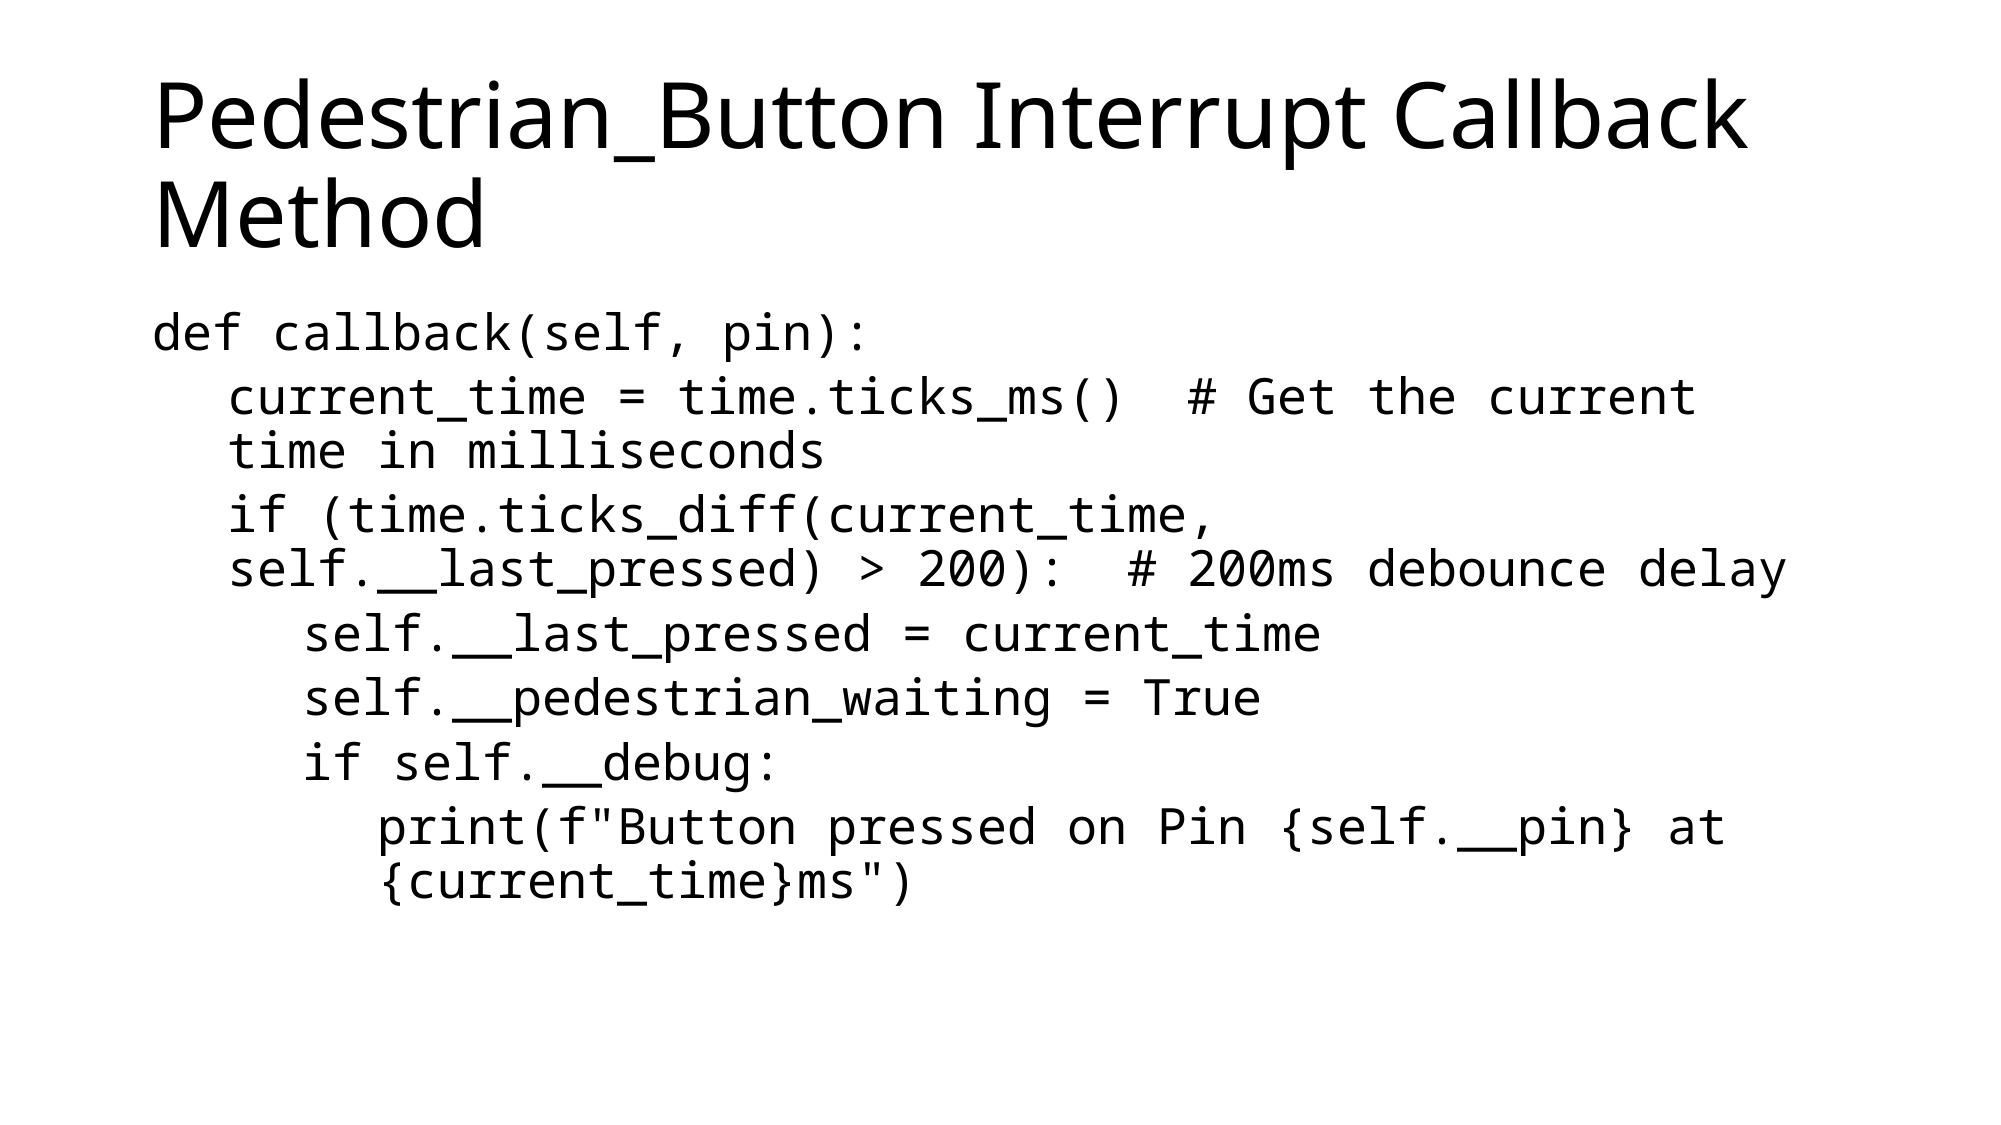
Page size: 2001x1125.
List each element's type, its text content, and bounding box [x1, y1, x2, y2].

list def callback(self, pin): current_time = time.ticks_ms() # Get the current time in milliseconds if (time.ticks_diff(current_time, self.__last_pressed) > 200): # 200ms debounce delay self.__last_pressed = current_time self.__pedestrian_waiting = True if self.__debug: print(f"Button pressed on Pin {self.__pin} at {current_time}ms") [137, 299, 1863, 1014]
title Pedestrian_Button Interrupt Callback Method [137, 59, 1863, 278]
